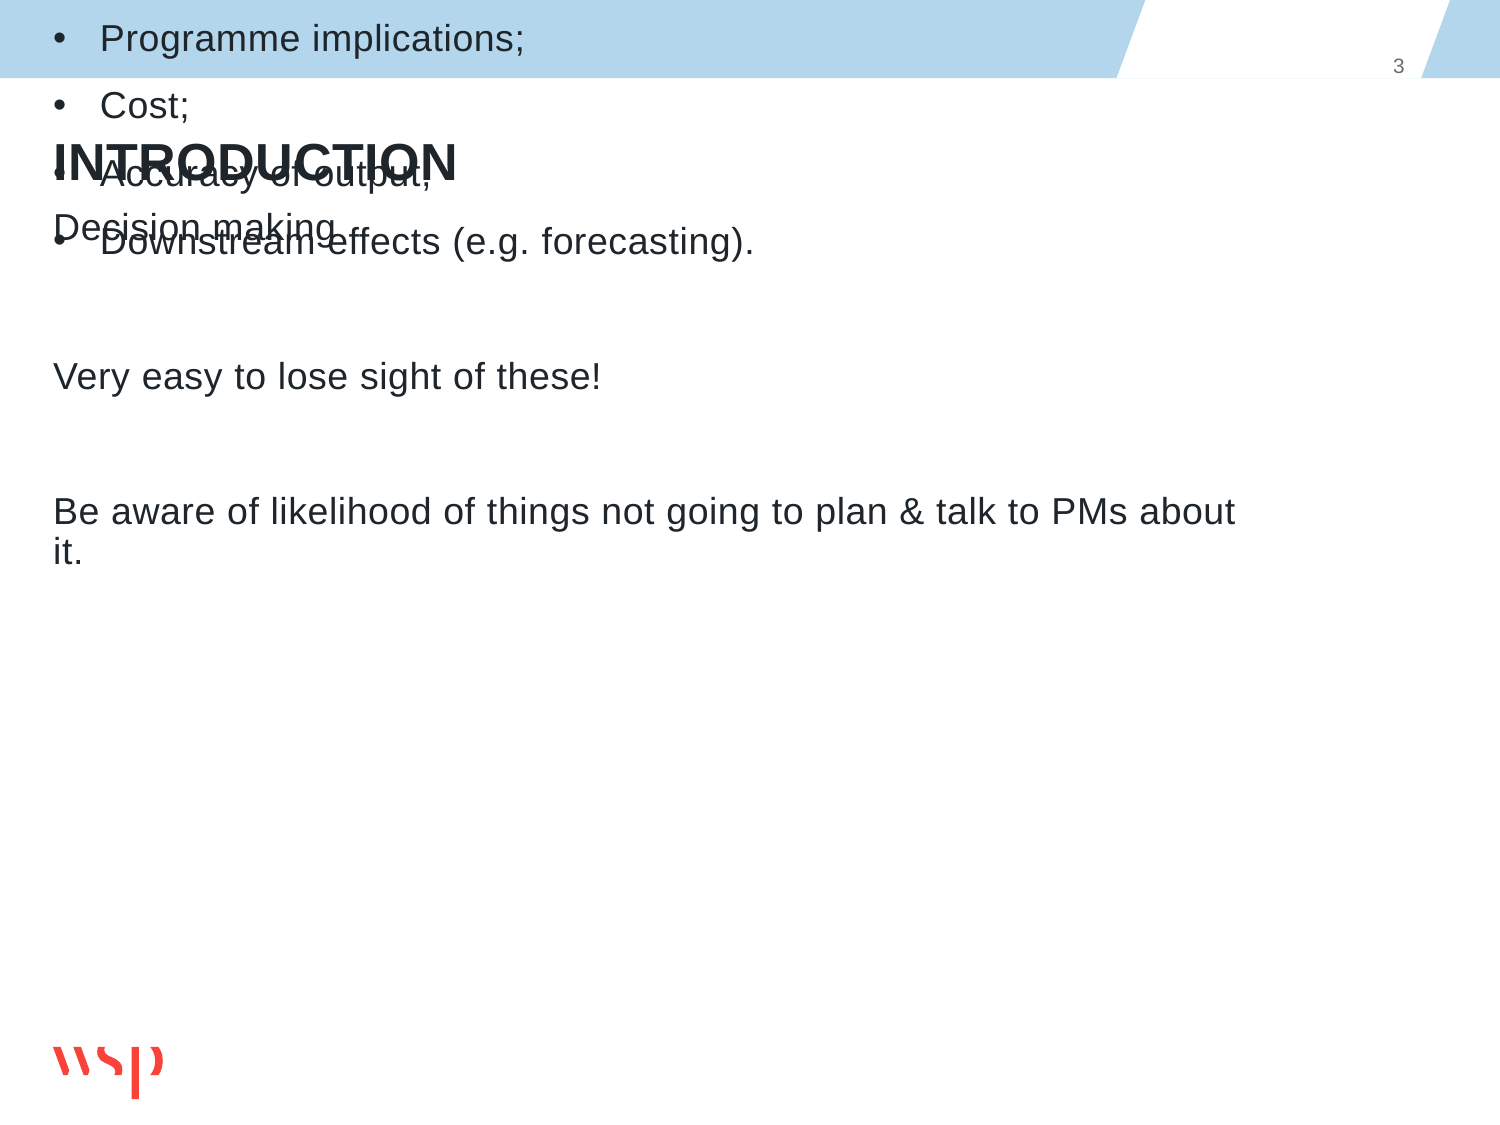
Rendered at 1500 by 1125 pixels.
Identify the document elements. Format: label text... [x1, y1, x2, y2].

list Decision making [53, 199, 1276, 258]
title Introduction [53, 78, 1276, 199]
slide_number 3 [1335, 53, 1405, 79]
